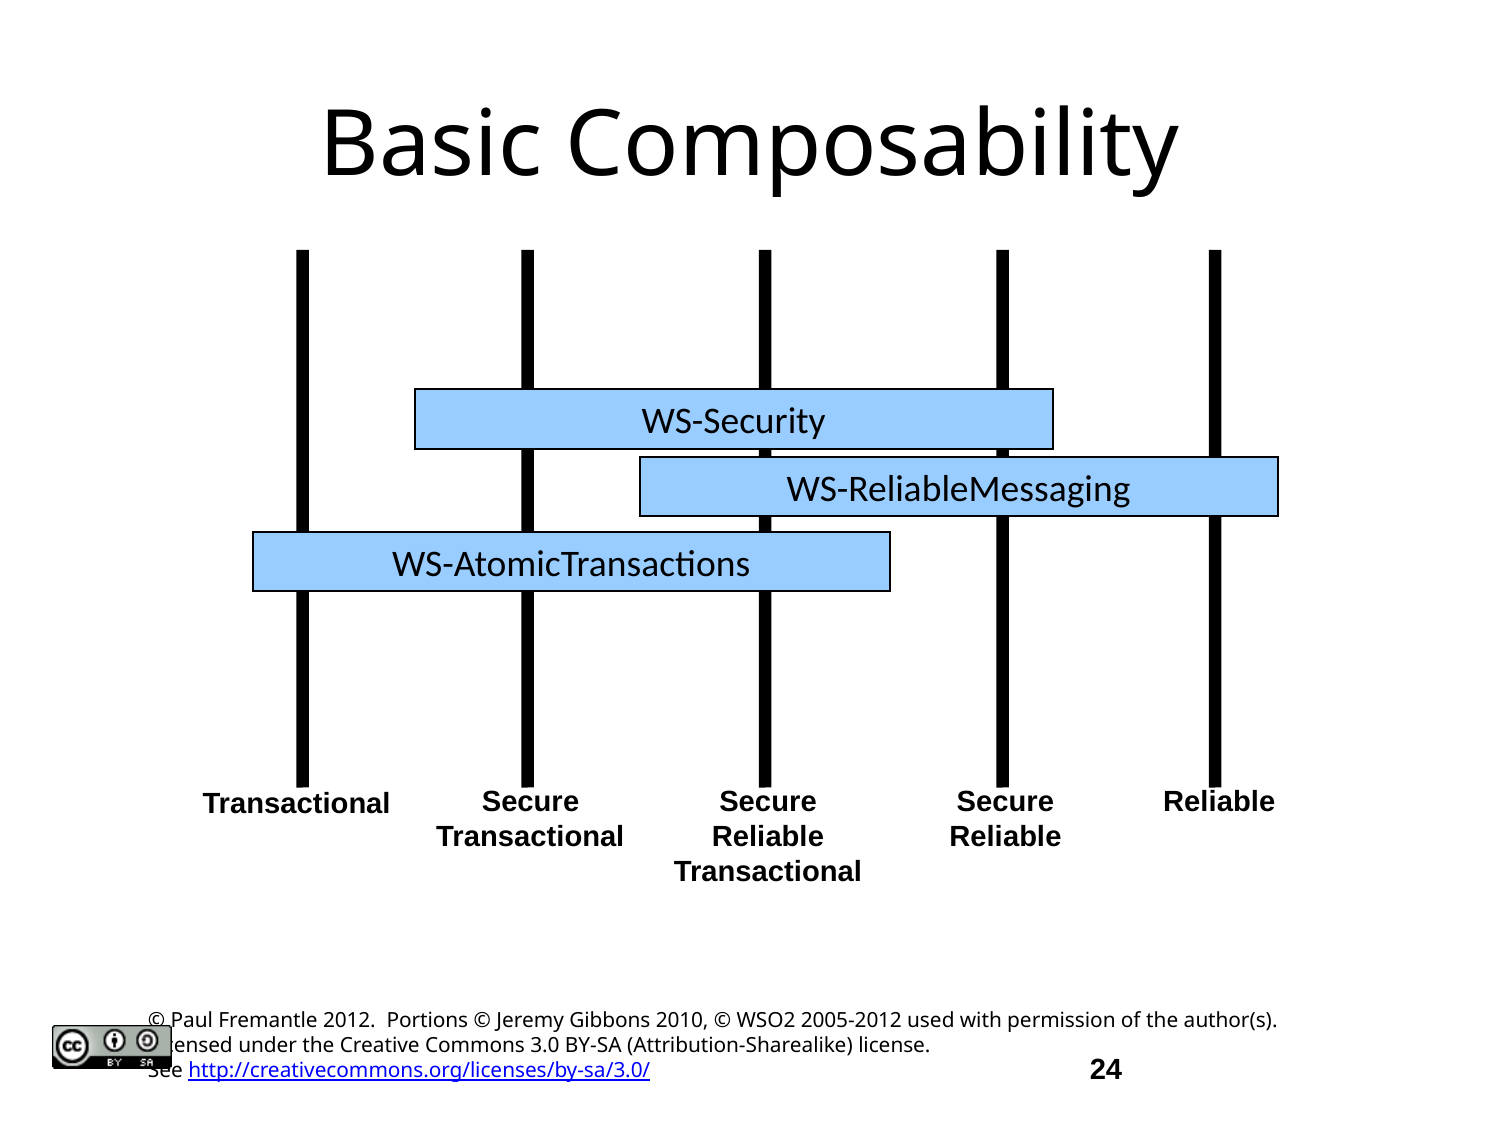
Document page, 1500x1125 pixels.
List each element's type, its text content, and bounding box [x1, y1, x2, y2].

text_box Reliable [1148, 774, 1291, 825]
text_box WS-ReliableMessaging [640, 456, 1278, 517]
text_box Secure Transactional [421, 774, 640, 860]
text_box WS-AtomicTransactions [252, 531, 891, 592]
text_box Secure Reliable Transactional [658, 774, 878, 895]
title Basic Composability [75, 45, 1425, 233]
text_box Secure Reliable [934, 774, 1077, 860]
slide_number 24 [1074, 1042, 1425, 1103]
text_box Transactional [187, 776, 407, 827]
text_box WS-Security [415, 388, 1053, 449]
picture [52, 1025, 172, 1069]
